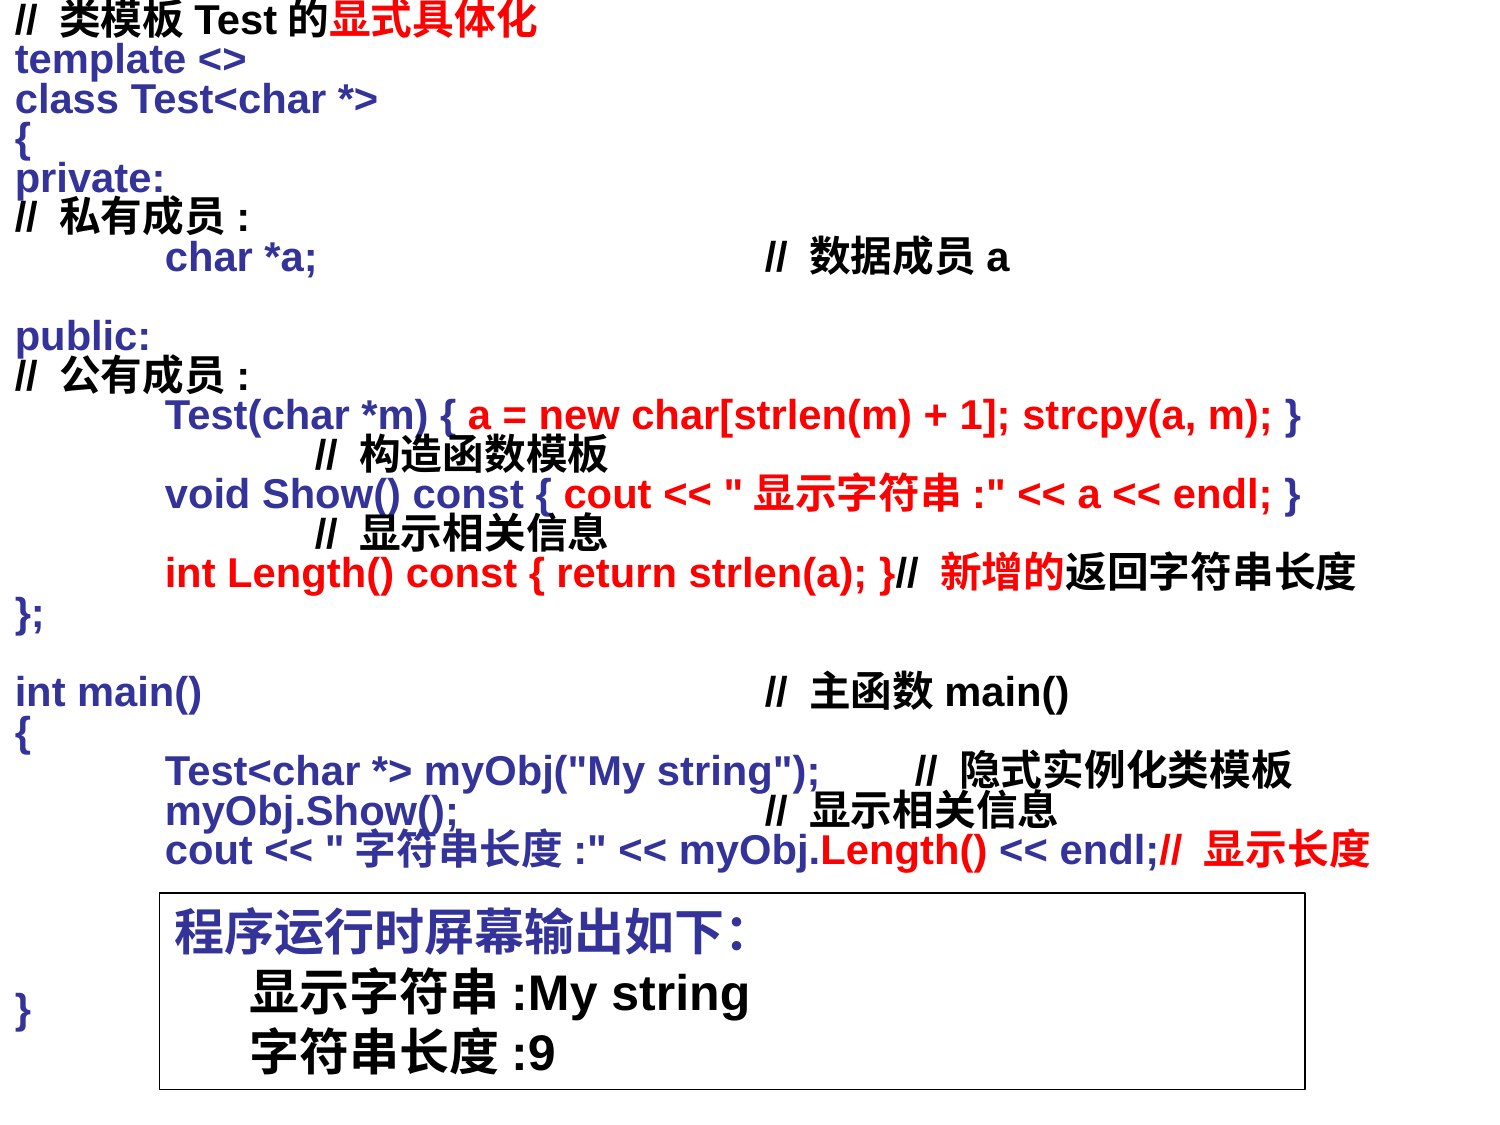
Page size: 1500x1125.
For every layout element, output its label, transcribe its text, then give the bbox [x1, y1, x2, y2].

text_box 程序运行时屏幕输出如下： 显示字符串:My string 字符串长度:9 [159, 893, 1306, 1090]
text_box // 类模板Test的显式具体化 template <> class Test<char *> { private: // 私有成员: char *a; // 数据成员a public: // 公有成员: Test(char *m) { a = new char[strlen(m) + 1]; strcpy(a, m); } // 构造函数模板 void Show() const { cout << "显示字符串:" << a << endl; } // 显示相关信息 int Length() const { return strlen(a); }// 新增的返回字符串长度 }; int main() // 主函数main() { Test<char *> myObj("My string"); // 隐式实例化类模板 myObj.Show(); // 显示相关信息 cout << "字符串长度:" << myObj.Length() << endl;// 显示长度 system("PAUSE"); // 输出系统提示信息 return 0; // 返回值0, 返回操作系统 } [0, 0, 1500, 1039]
